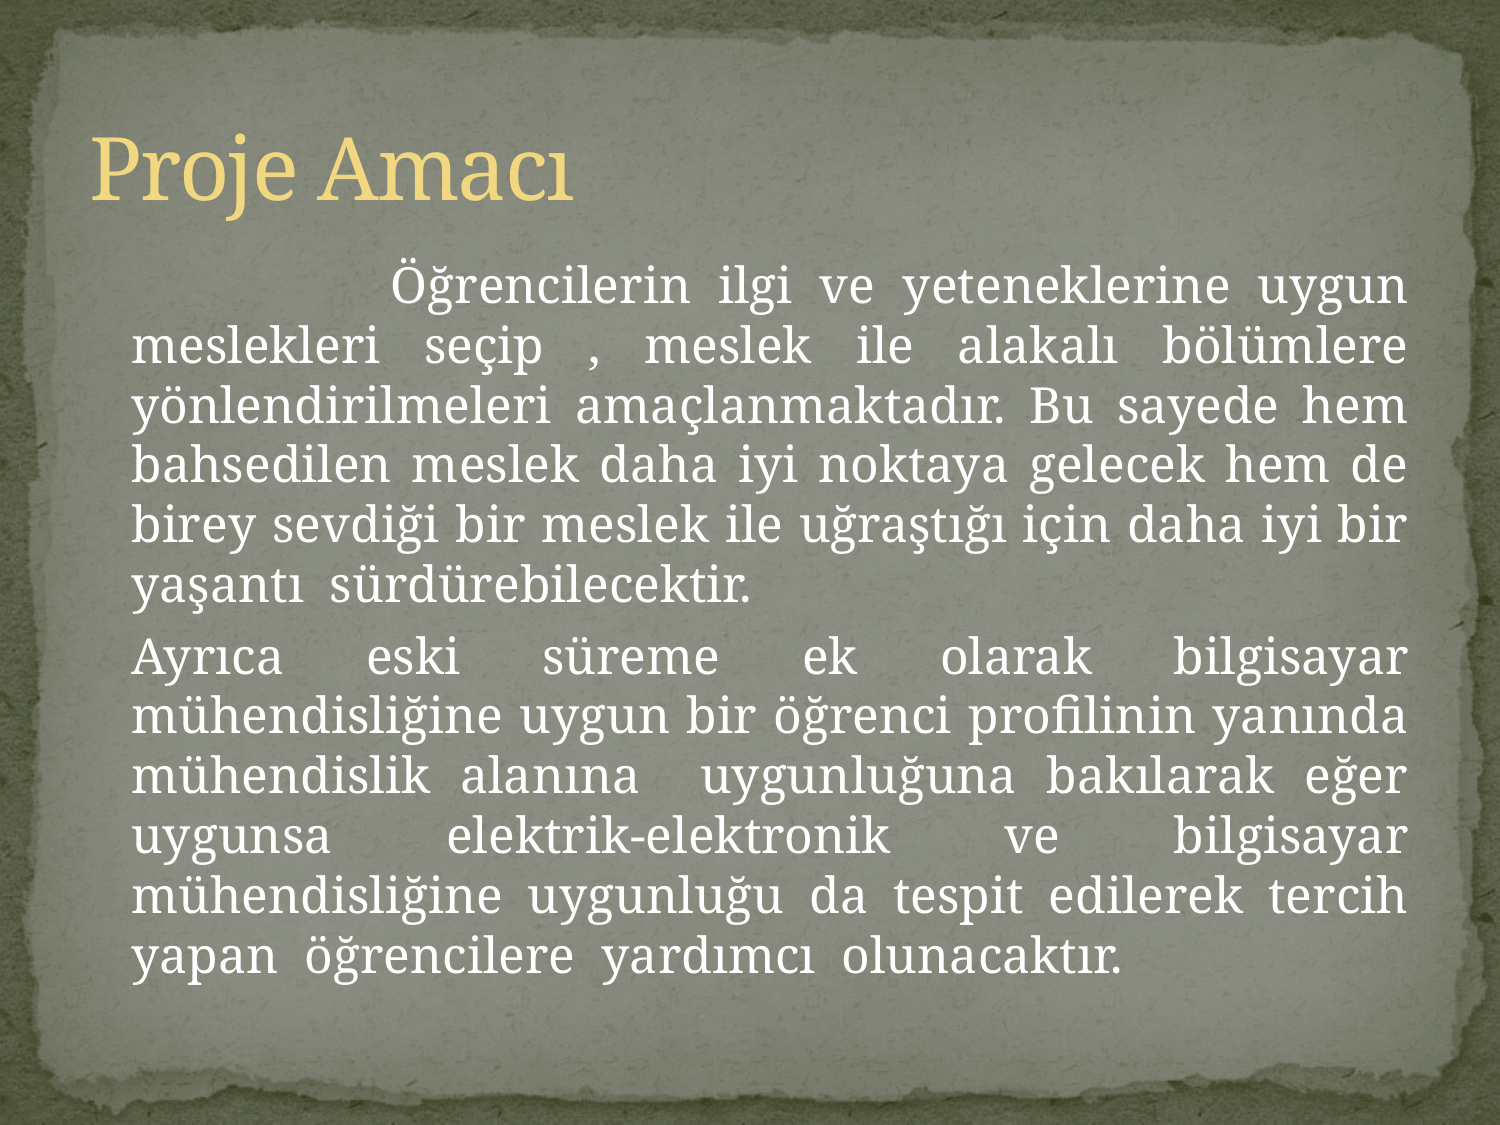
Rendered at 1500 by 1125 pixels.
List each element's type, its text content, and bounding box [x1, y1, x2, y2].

title Proje Amacı [74, 24, 1425, 225]
list Öğrencilerin ilgi ve yeteneklerine uygun meslekleri seçip , meslek ile alakalı bölümlere yönlendirilmeleri amaçlanmaktadır. Bu sayede hem bahsedilen meslek daha iyi noktaya gelecek hem de birey sevdiği bir meslek ile uğraştığı için daha iyi bir yaşantı sürdürebilecektir. Ayrıca eski süreme ek olarak bilgisayar mühendisliğine uygun bir öğrenci profilinin yanında mühendislik alanına uygunluğuna bakılarak eğer uygunsa elektrik-elektronik ve bilgisayar mühendisliğine uygunluğu da tespit edilerek tercih yapan öğrencilere yardımcı olunacaktır. [75, 246, 1425, 997]
